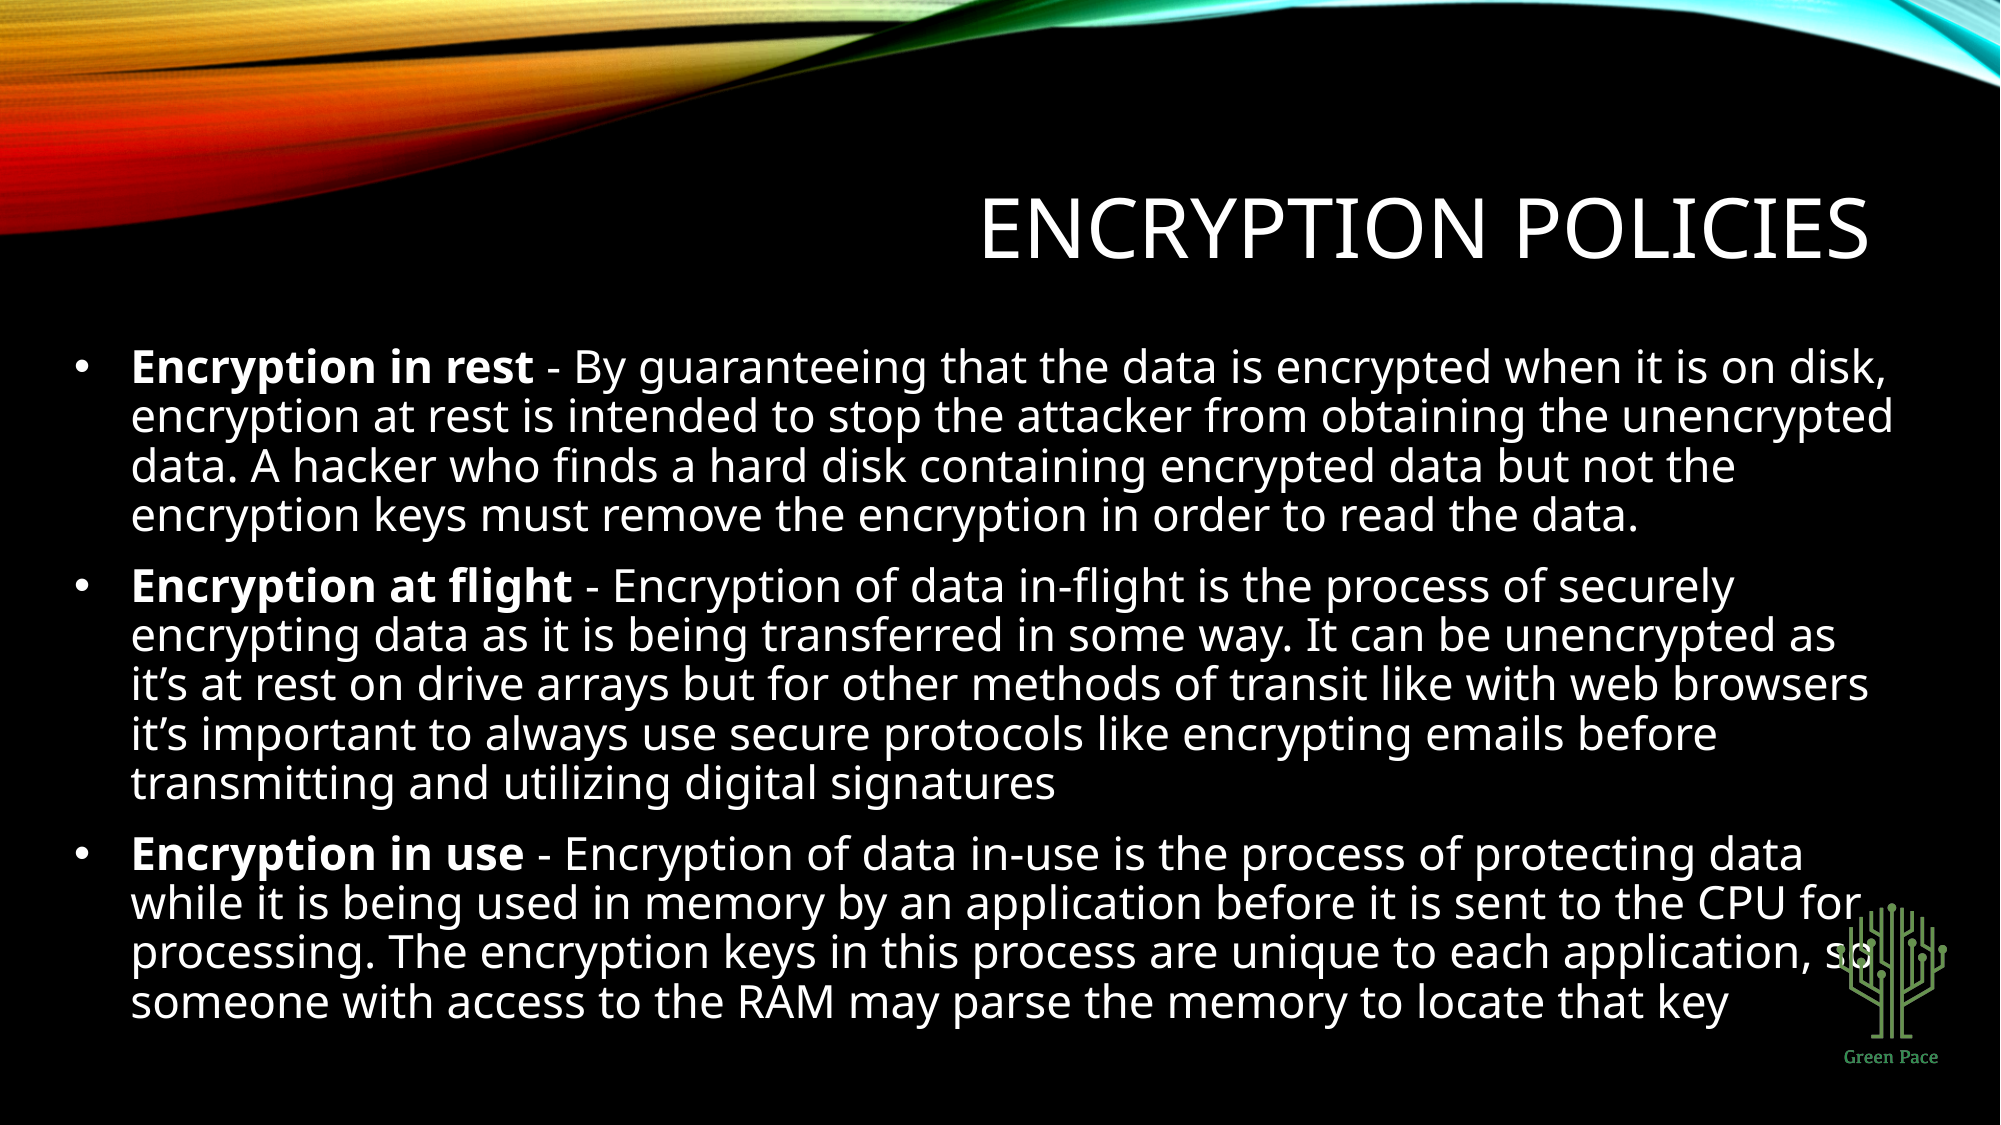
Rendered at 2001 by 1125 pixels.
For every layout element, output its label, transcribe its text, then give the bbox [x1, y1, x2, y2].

title ENCRYPTION POLICIES [474, 125, 1888, 275]
list Encryption in rest - By guaranteeing that the data is encrypted when it is on disk, encryption at rest is intended to stop the attacker from obtaining the unencrypted data. A hacker who finds a hard disk containing encrypted data but not the encryption keys must remove the encryption in order to read the data. Encryption at flight - Encryption of data in-flight is the process of securely encrypting data as it is being transferred in some way. It can be unencrypted as it’s at rest on drive arrays but for other methods of transit like with web browsers it’s important to always use secure protocols like encrypting emails before transmitting and utilizing digital signatures Encryption in use - Encryption of data in-use is the process of protecting data while it is being used in memory by an application before it is sent to the CPU for processing. The encryption keys in this process are unique to each application, so someone with access to the RAM may parse the memory to locate that key [36, 275, 1912, 1102]
picture [0, 0, 2000, 237]
picture [1817, 892, 1964, 1082]
